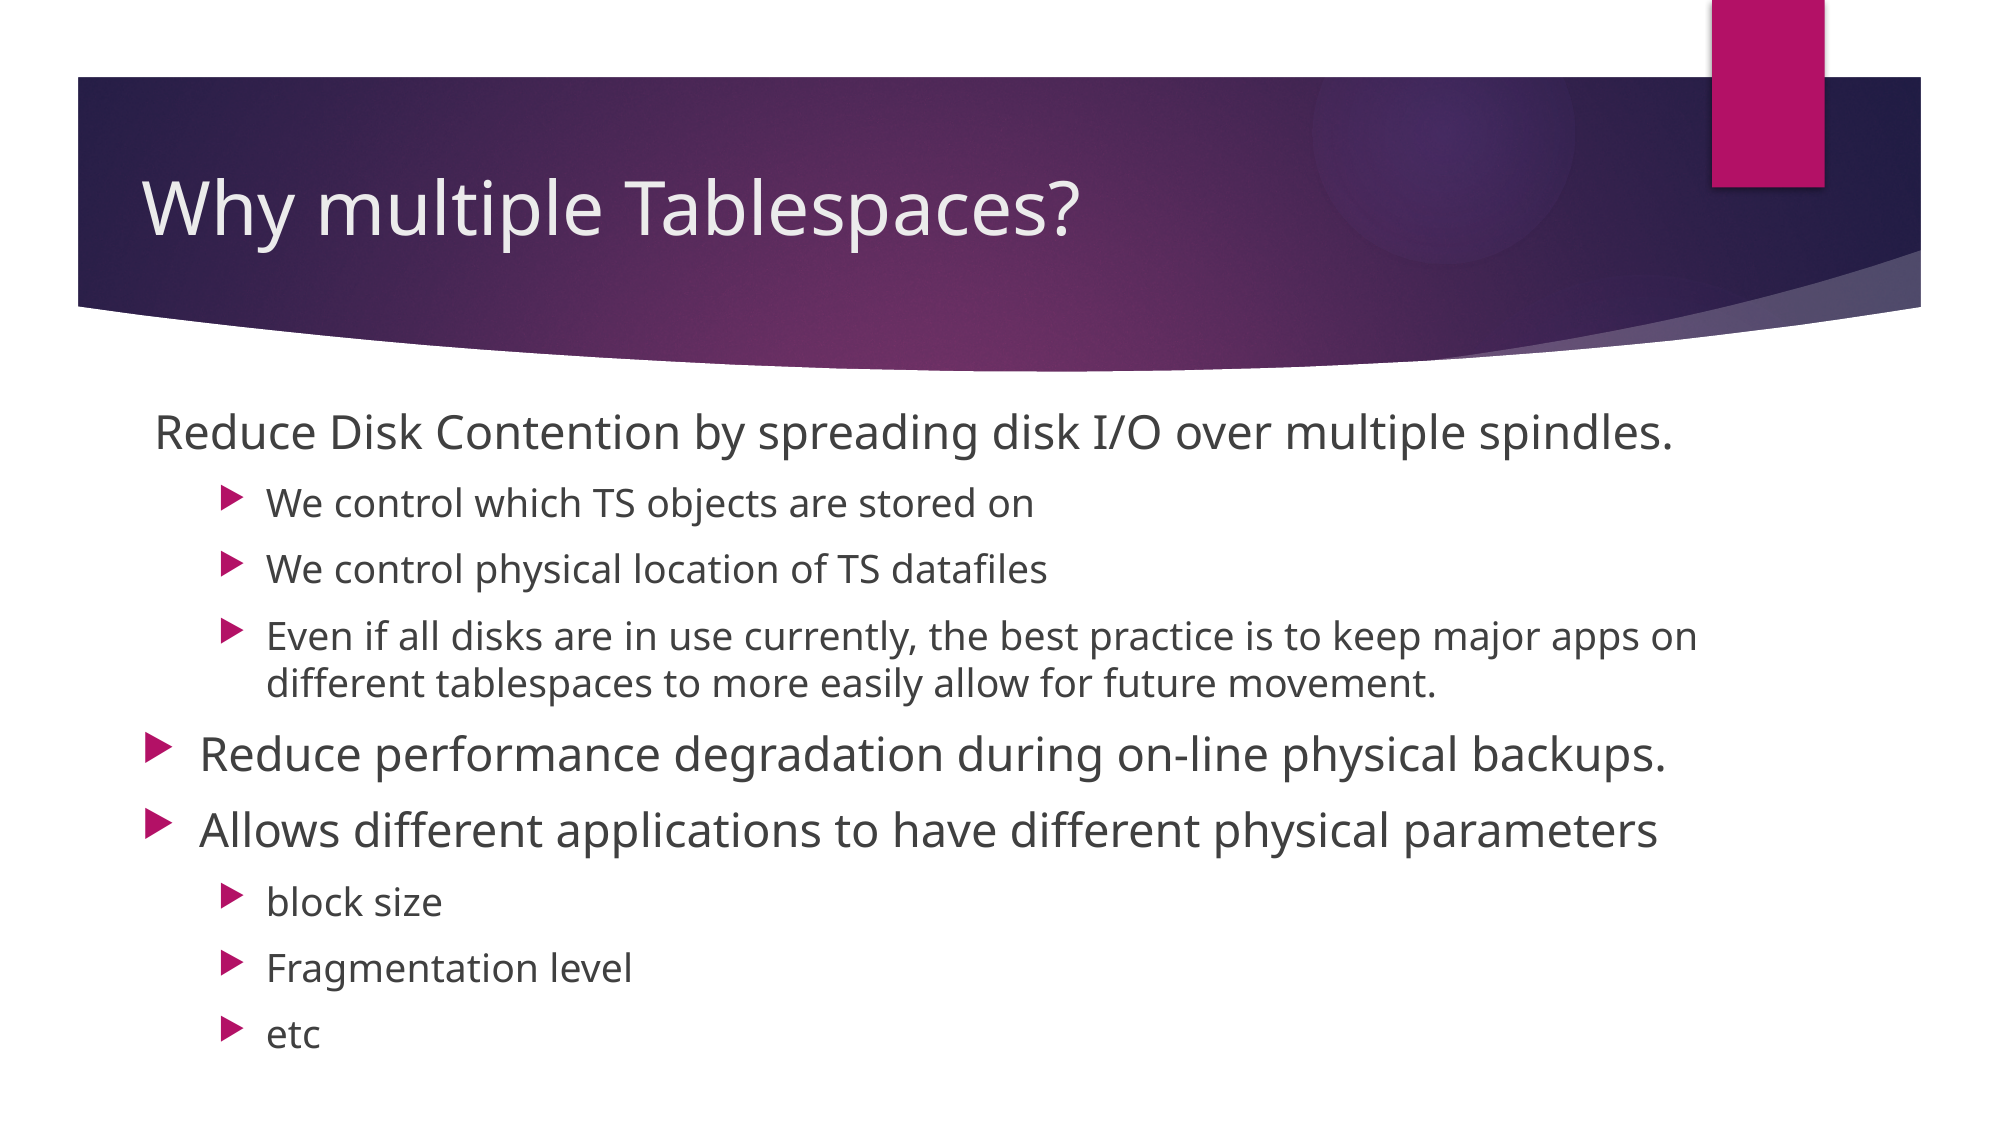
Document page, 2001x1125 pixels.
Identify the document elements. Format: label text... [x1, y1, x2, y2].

title Why multiple Tablespaces? [126, 147, 1565, 264]
list Reduce Disk Contention by spreading disk I/O over multiple spindles. We control which TS objects are stored on We control physical location of TS datafiles Even if all disks are in use currently, the best practice is to keep major apps on different tablespaces to more easily allow for future movement. Reduce performance degradation during on-line physical backups. Allows different applications to have different physical parameters block size Fragmentation level etc [126, 394, 1873, 1065]
